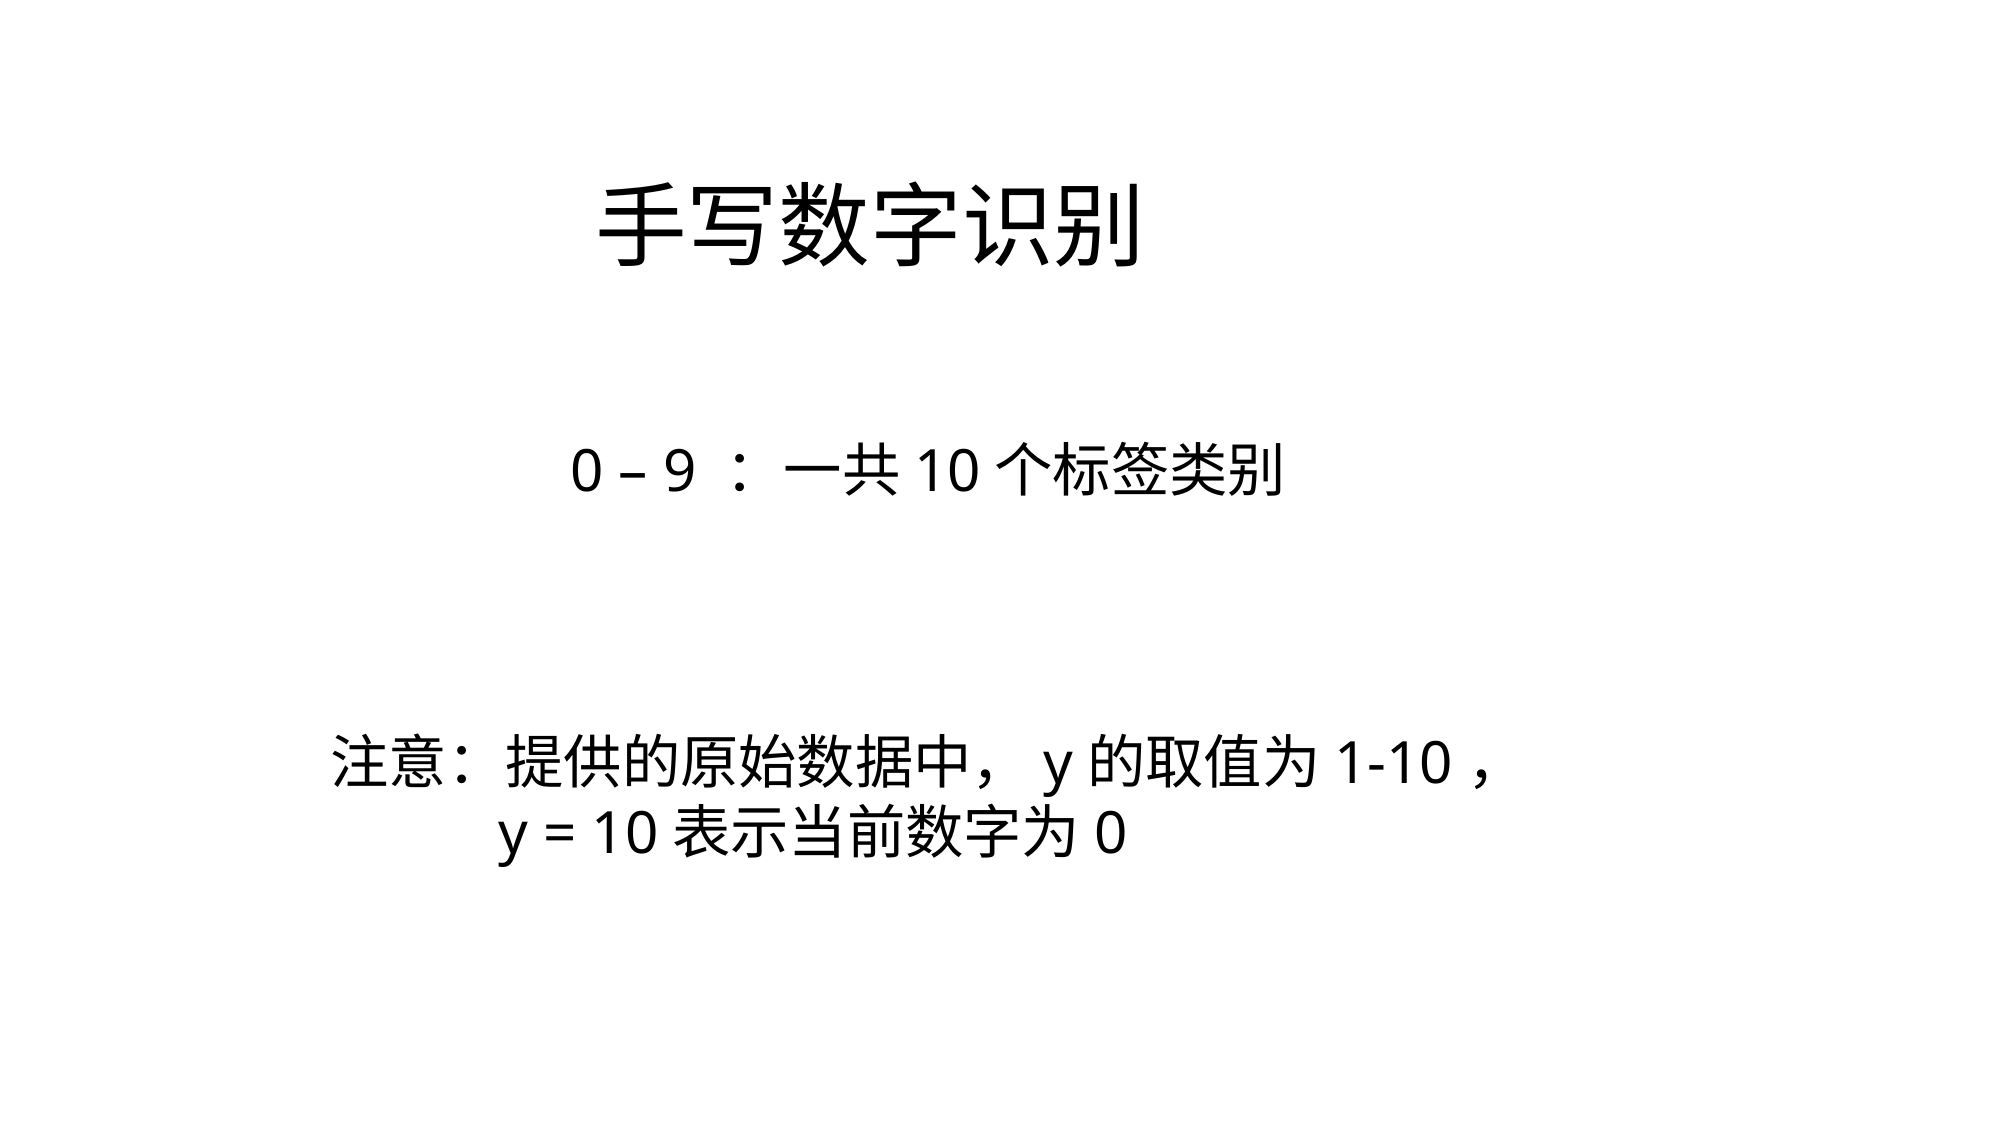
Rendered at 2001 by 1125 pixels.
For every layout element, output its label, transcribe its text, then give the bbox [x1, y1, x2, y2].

text_box 手写数字识别 [580, 160, 1161, 286]
text_box 注意：提供的原始数据中，y的取值为1-10， y = 10表示当前数字为0 [316, 717, 1540, 943]
text_box 0 – 9 ：一共10个标签类别 [555, 425, 1301, 511]
